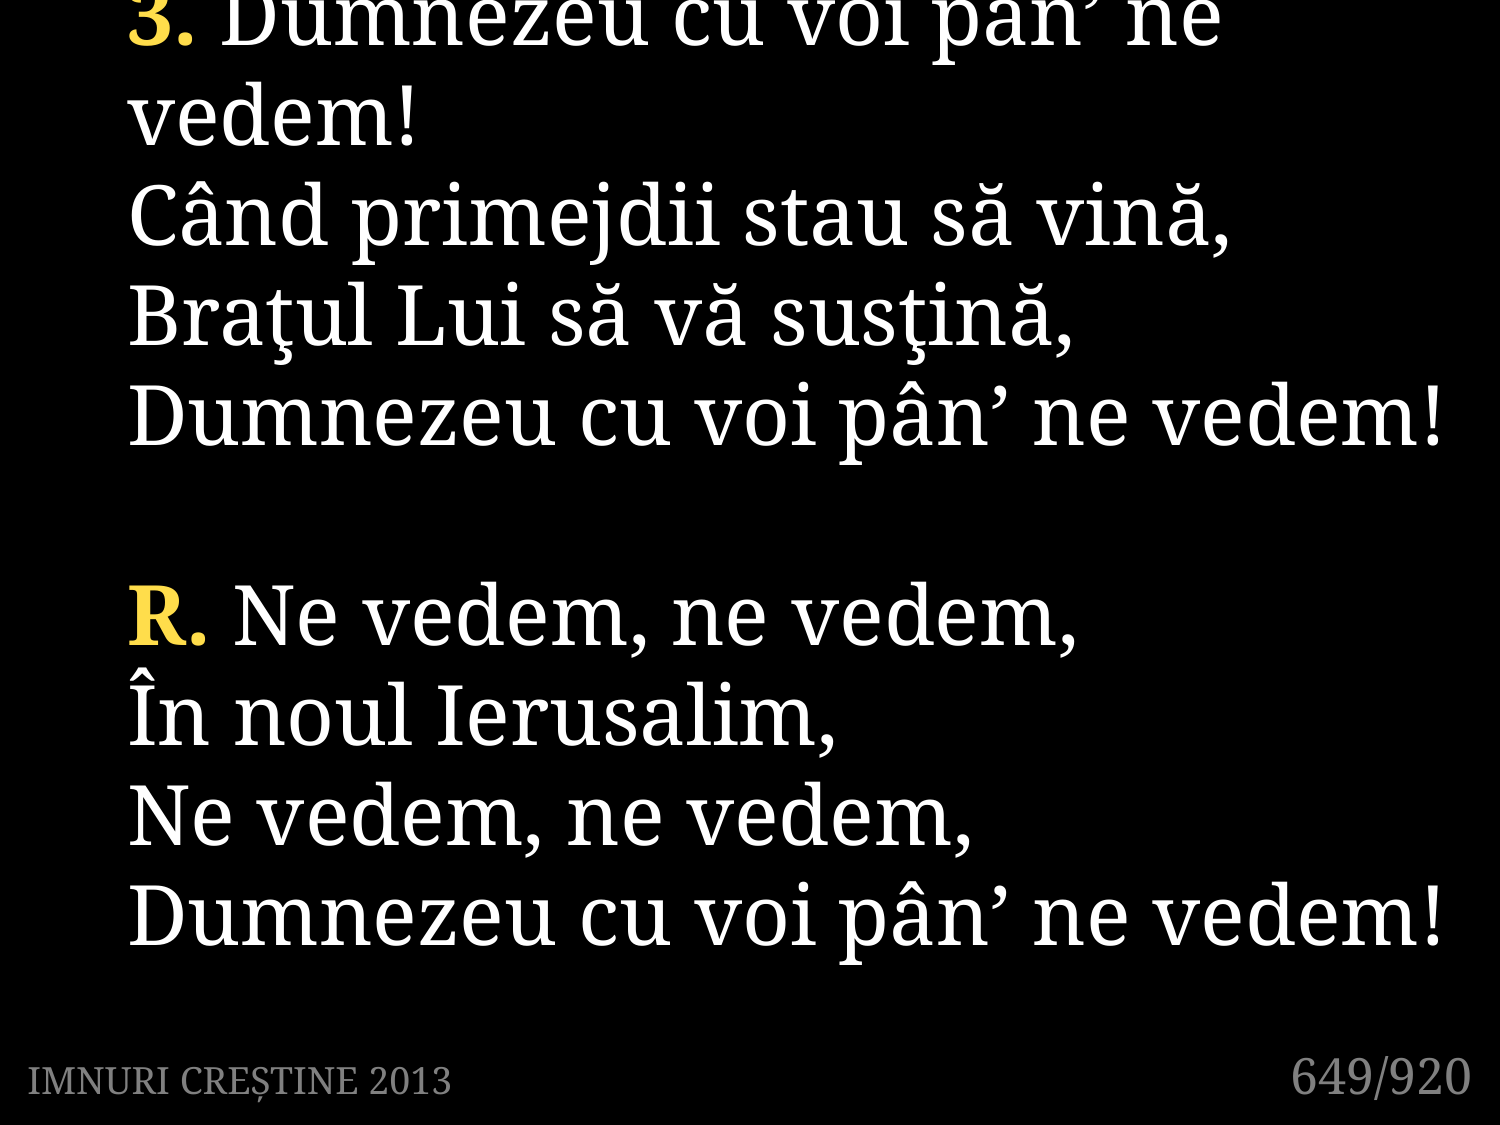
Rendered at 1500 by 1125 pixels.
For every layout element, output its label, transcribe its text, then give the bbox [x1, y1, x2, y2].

text_box IMNURI CREȘTINE 2013 [12, 1049, 637, 1110]
text_box 649/920 [637, 1037, 1488, 1113]
text_box 3. Dumnezeu cu voi pân’ ne vedem! Când primejdii stau să vină, Braţul Lui să vă susţină, Dumnezeu cu voi pân’ ne vedem! R. Ne vedem, ne vedem, În noul Ierusalim, Ne vedem, ne vedem, Dumnezeu cu voi pân’ ne vedem! [112, 0, 1500, 970]
